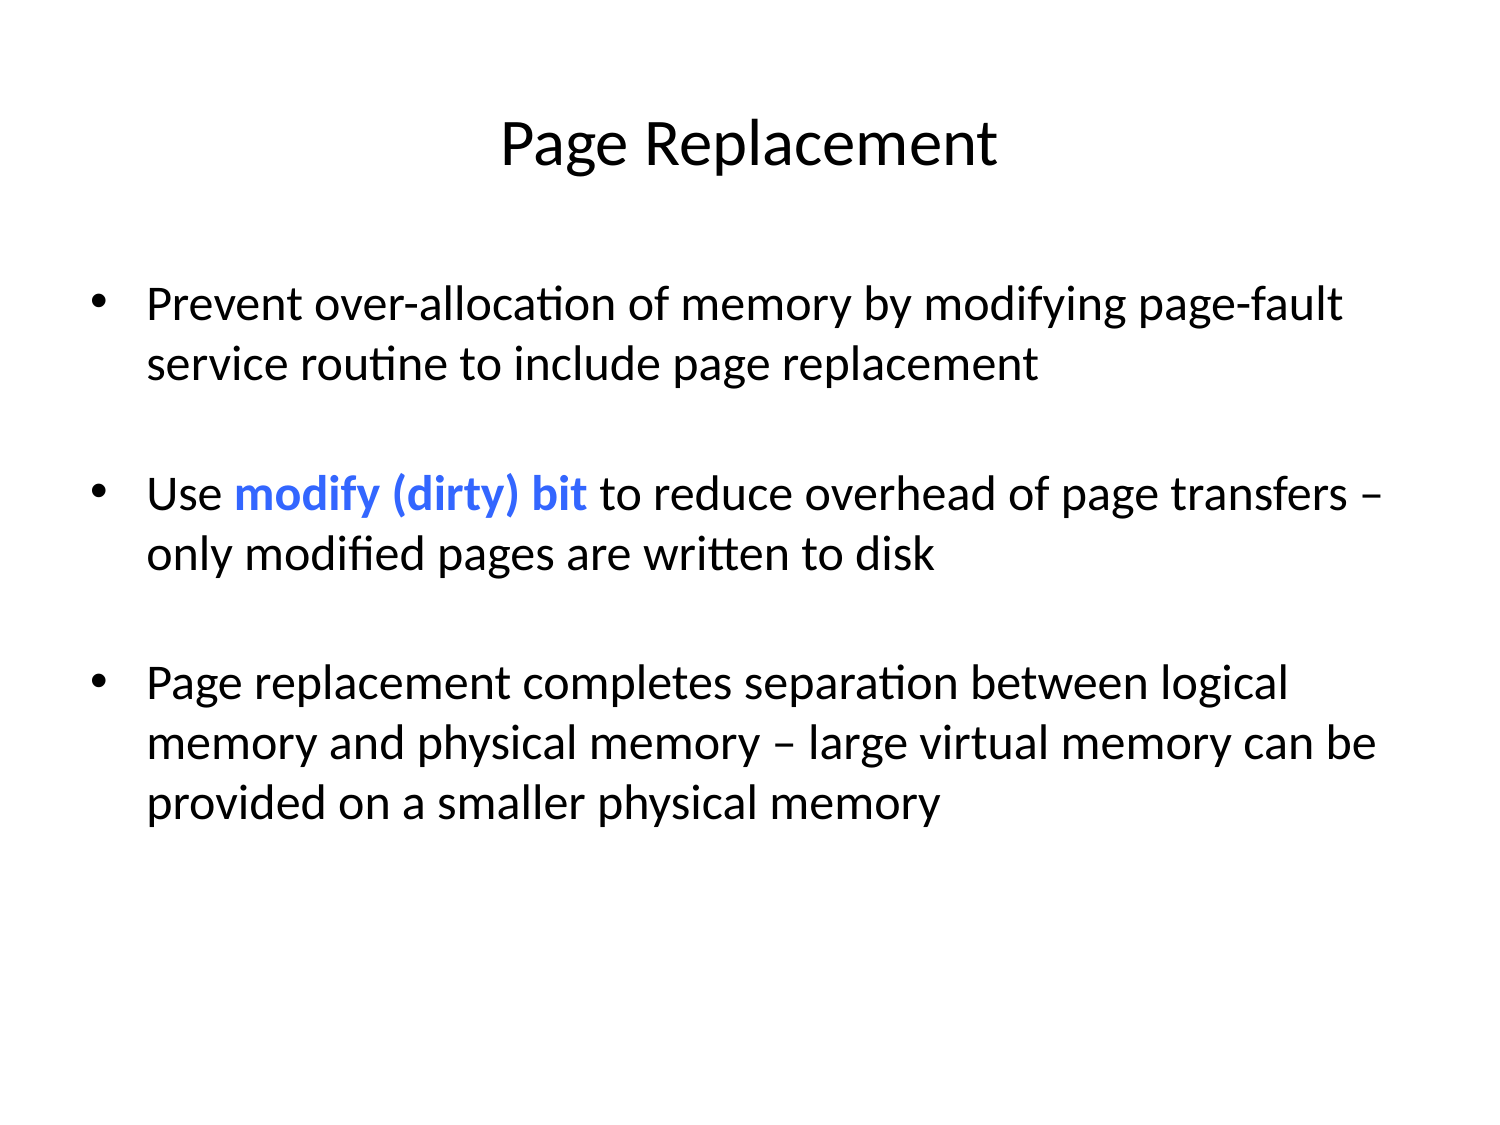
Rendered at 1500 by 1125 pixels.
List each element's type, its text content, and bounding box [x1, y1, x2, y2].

list Prevent over-allocation of memory by modifying page-fault service routine to include page replacement Use modify (dirty) bit to reduce overhead of page transfers – only modified pages are written to disk Page replacement completes separation between logical memory and physical memory – large virtual memory can be provided on a smaller physical memory [75, 262, 1425, 1005]
title Page Replacement [75, 45, 1425, 233]
